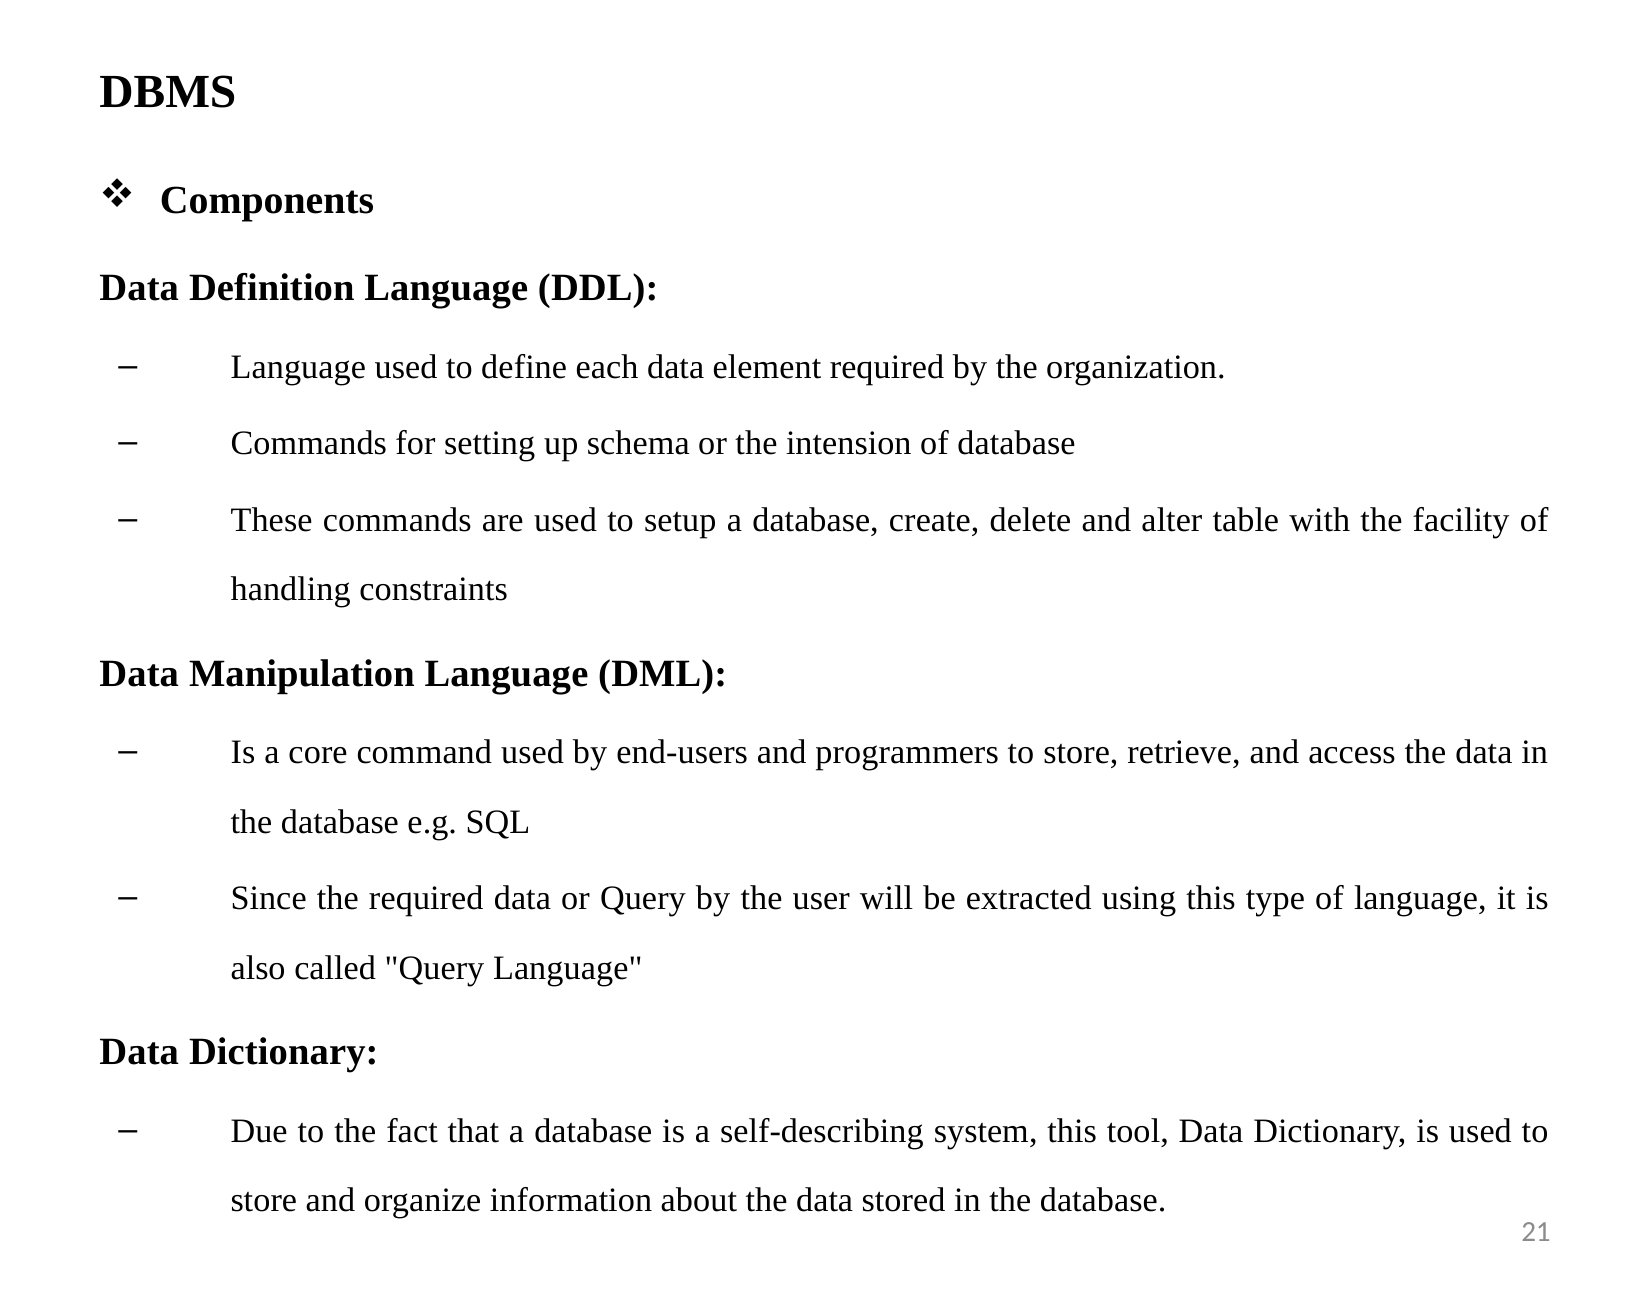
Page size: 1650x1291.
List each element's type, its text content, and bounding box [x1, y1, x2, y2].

title DBMS [82, 51, 1568, 132]
list Components Data Definition Language (DDL): Language used to define each data element required by the organization. Commands for setting up schema or the intension of database These commands are used to setup a database, create, delete and alter table with the facility of handling constraints Data Manipulation Language (DML): Is a core command used by end-users and programmers to store, retrieve, and access the data in the database e.g. SQL Since the required data or Query by the user will be extracted using this type of language, it is also called "Query Language" Data Dictionary: Due to the fact that a database is a self-describing system, this tool, Data Dictionary, is used to store and organize information about the data stored in the database. [82, 132, 1568, 1233]
slide_number 20 [1182, 1195, 1568, 1265]
